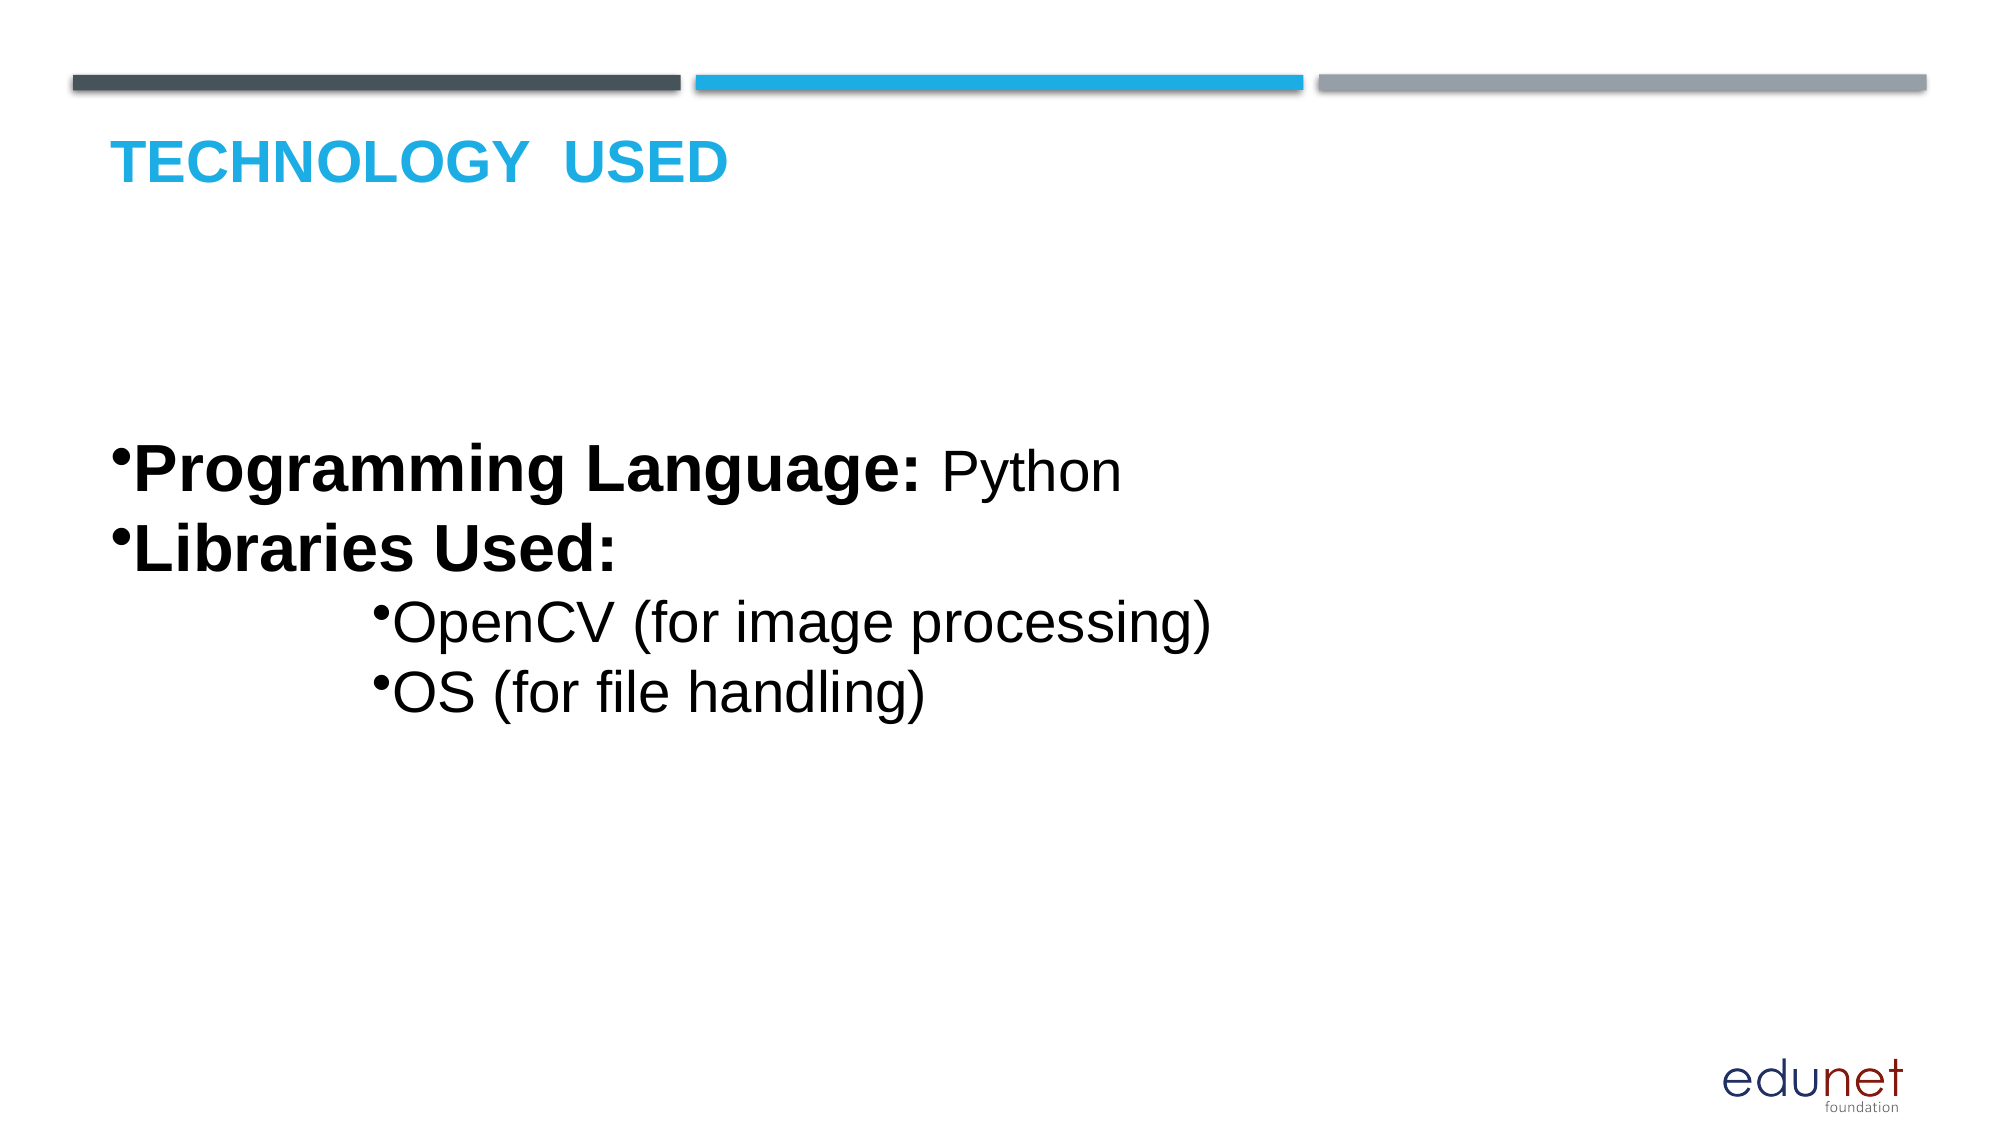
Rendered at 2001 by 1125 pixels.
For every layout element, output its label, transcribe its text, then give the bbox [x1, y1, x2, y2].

title Technology used [95, 115, 1905, 203]
picture [1719, 1056, 1905, 1116]
list Programming Language: Python Libraries Used: OpenCV (for image processing) OS (for file handling) [95, 270, 1240, 924]
